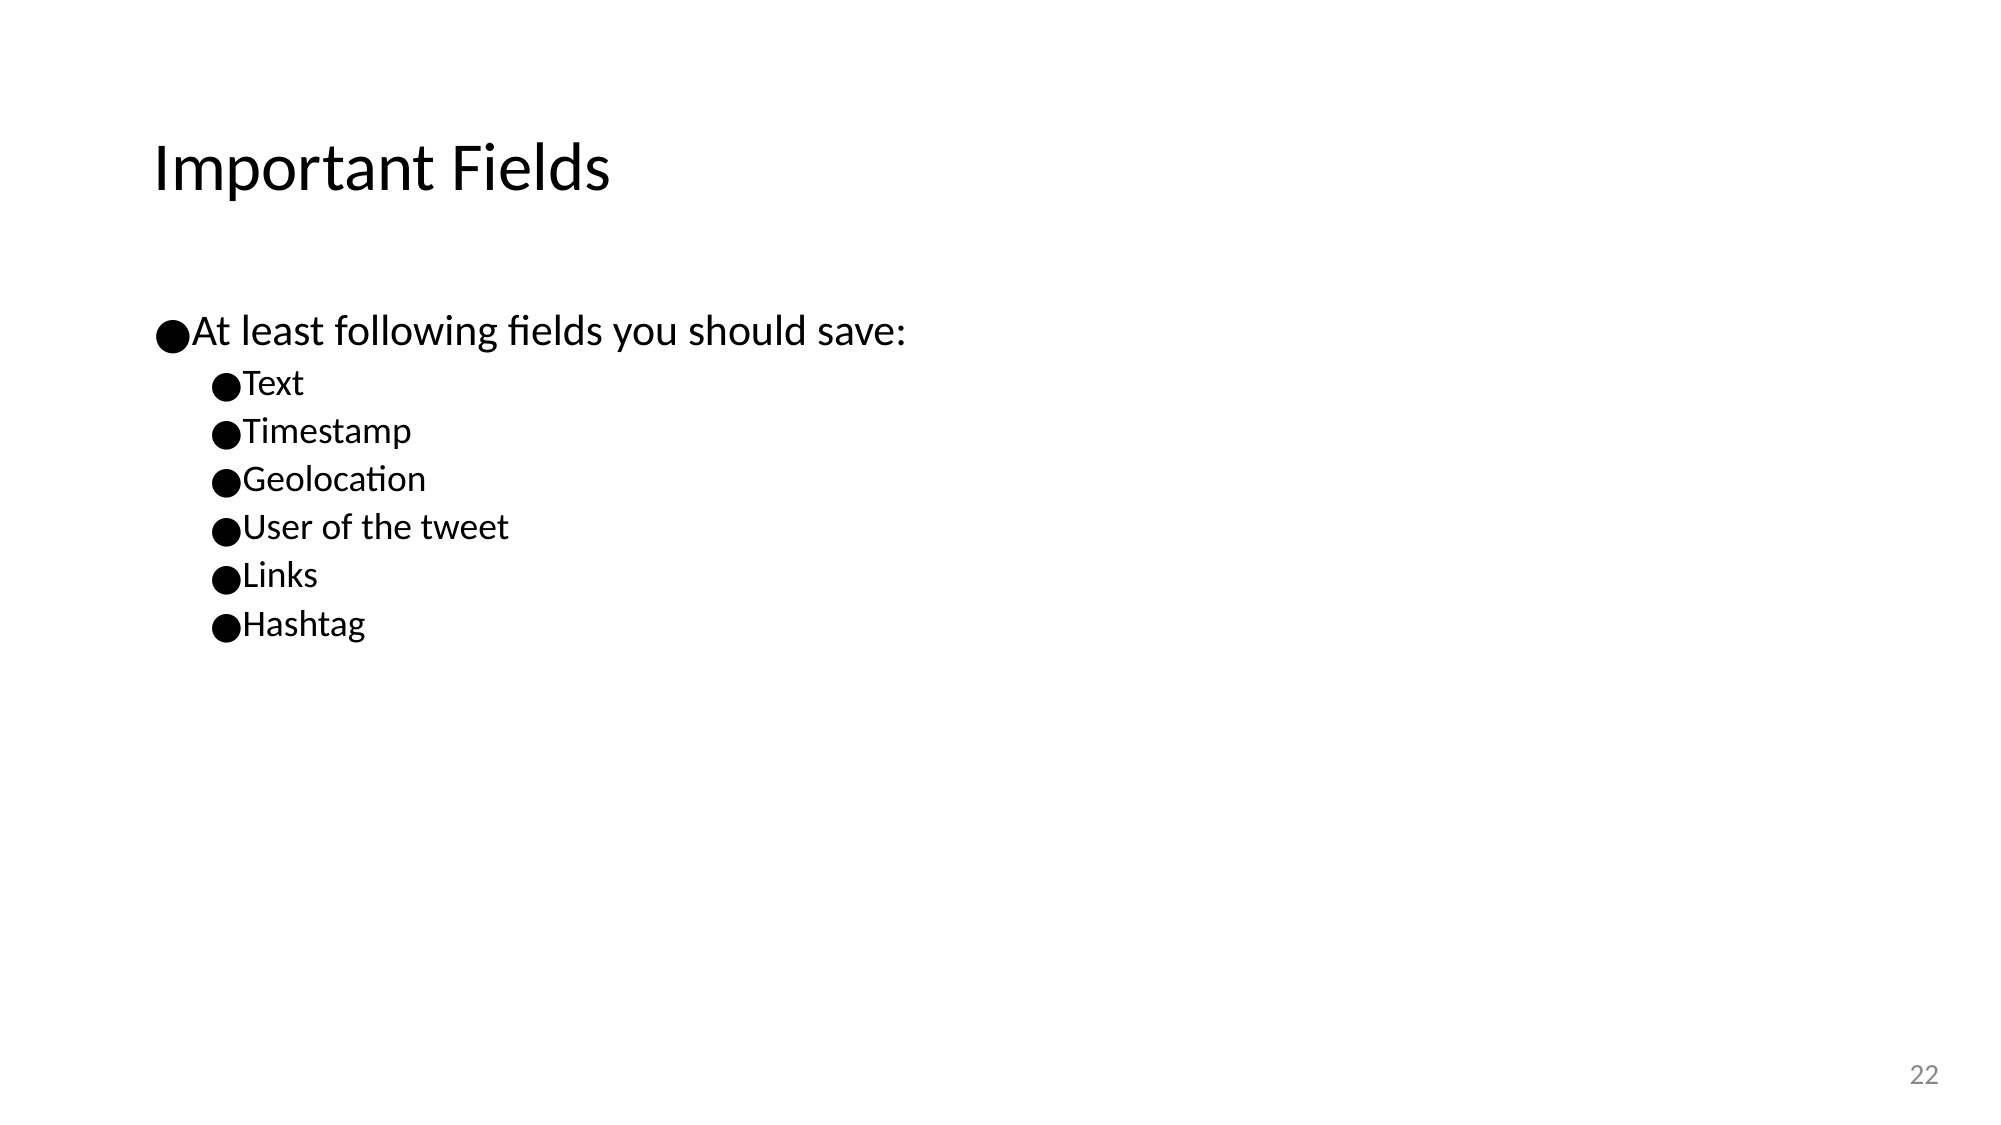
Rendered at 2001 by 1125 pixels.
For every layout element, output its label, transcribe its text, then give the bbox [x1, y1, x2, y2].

list At least following fields you should save: Text Timestamp Geolocation User of the tweet Links Hashtag [138, 299, 1864, 1014]
title Important Fields [138, 60, 1864, 278]
slide_number ‹#› [1504, 1042, 1955, 1103]
